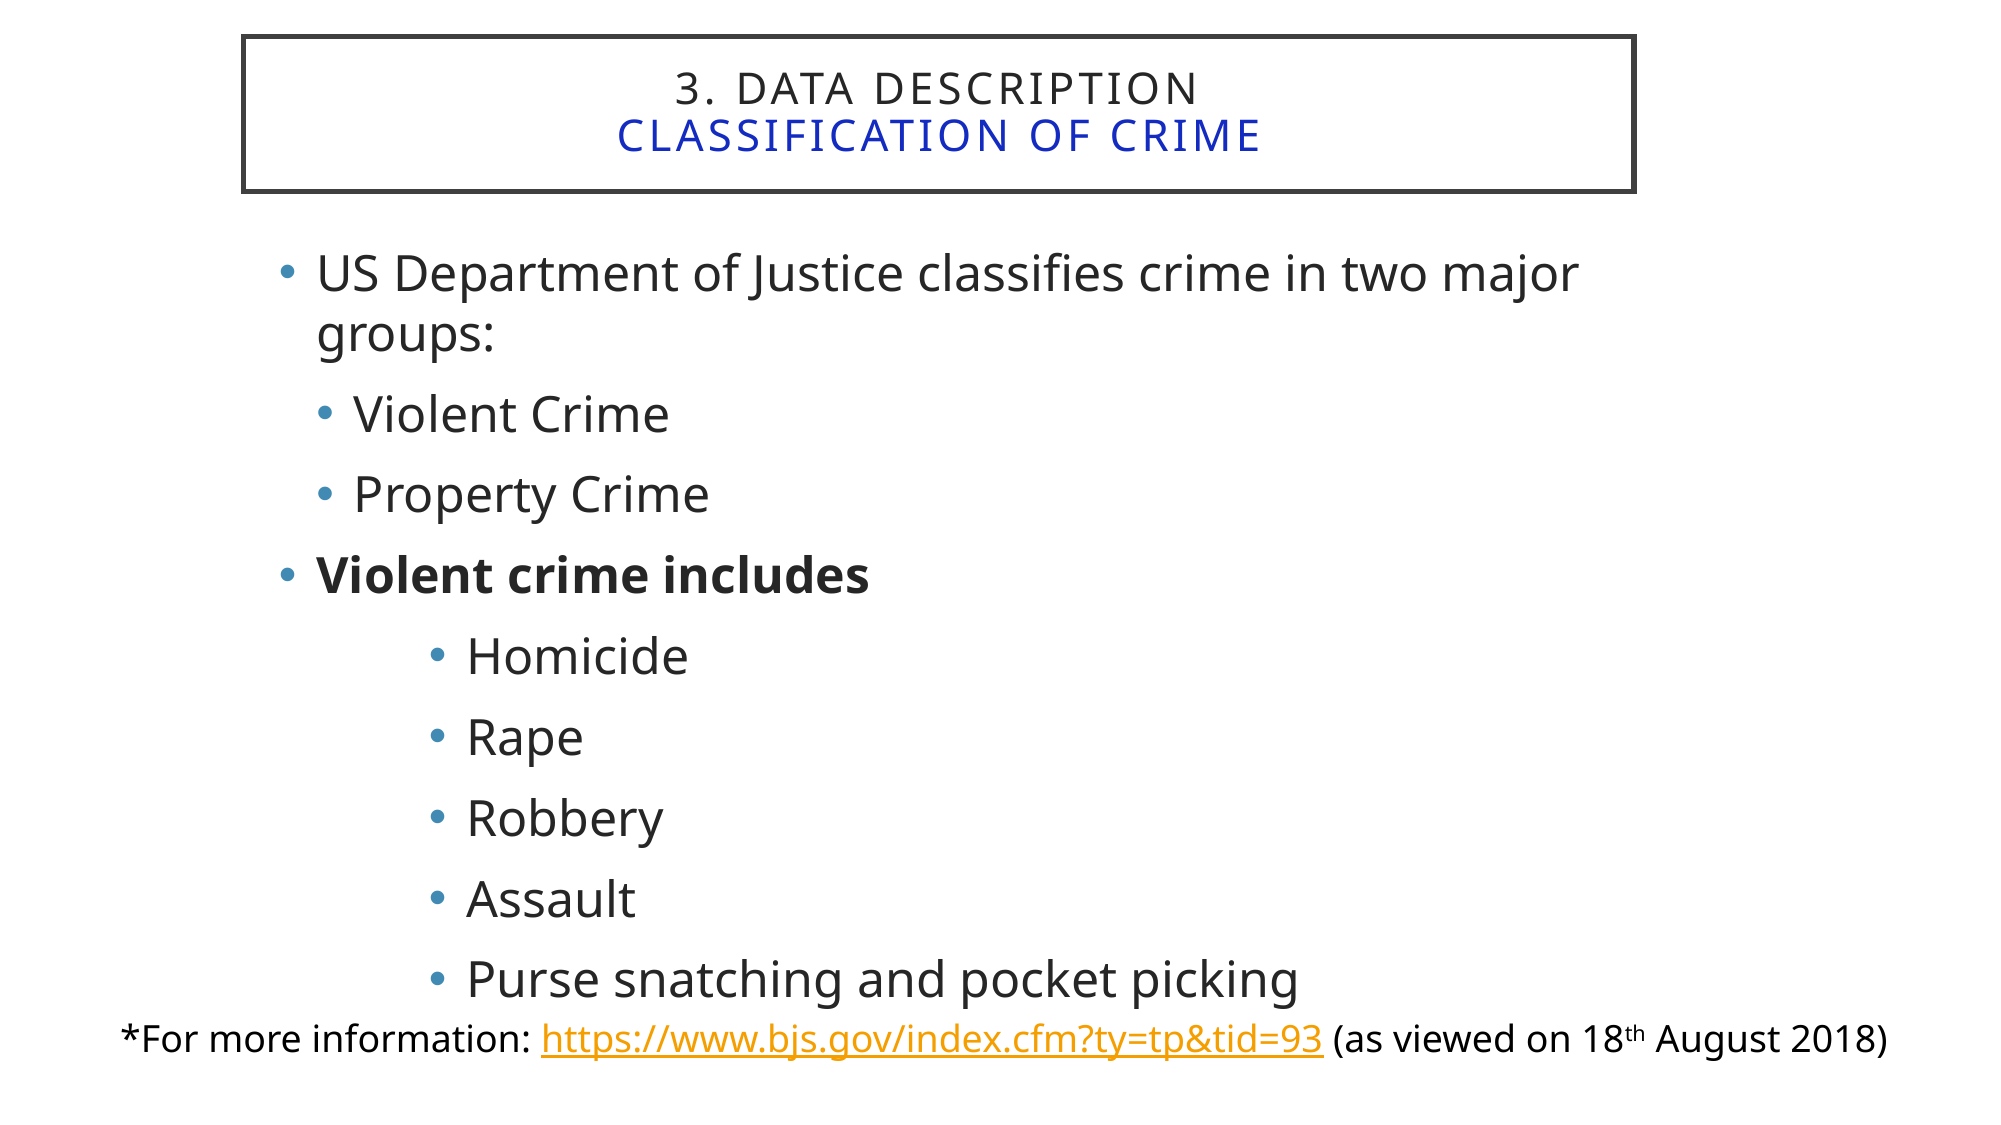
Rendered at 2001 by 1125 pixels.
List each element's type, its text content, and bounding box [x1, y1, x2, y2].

title 3. Data Description Classification of crime [241, 34, 1637, 194]
list US Department of Justice classifies crime in two major groups: Violent Crime Property Crime Violent crime includes Homicide Rape Robbery Assault Purse snatching and pocket picking [263, 233, 1609, 1007]
text_box *For more information: https://www.bjs.gov/index.cfm?ty=tp&tid=93 (as viewed on 18th August 2018) [105, 1007, 1916, 1074]
